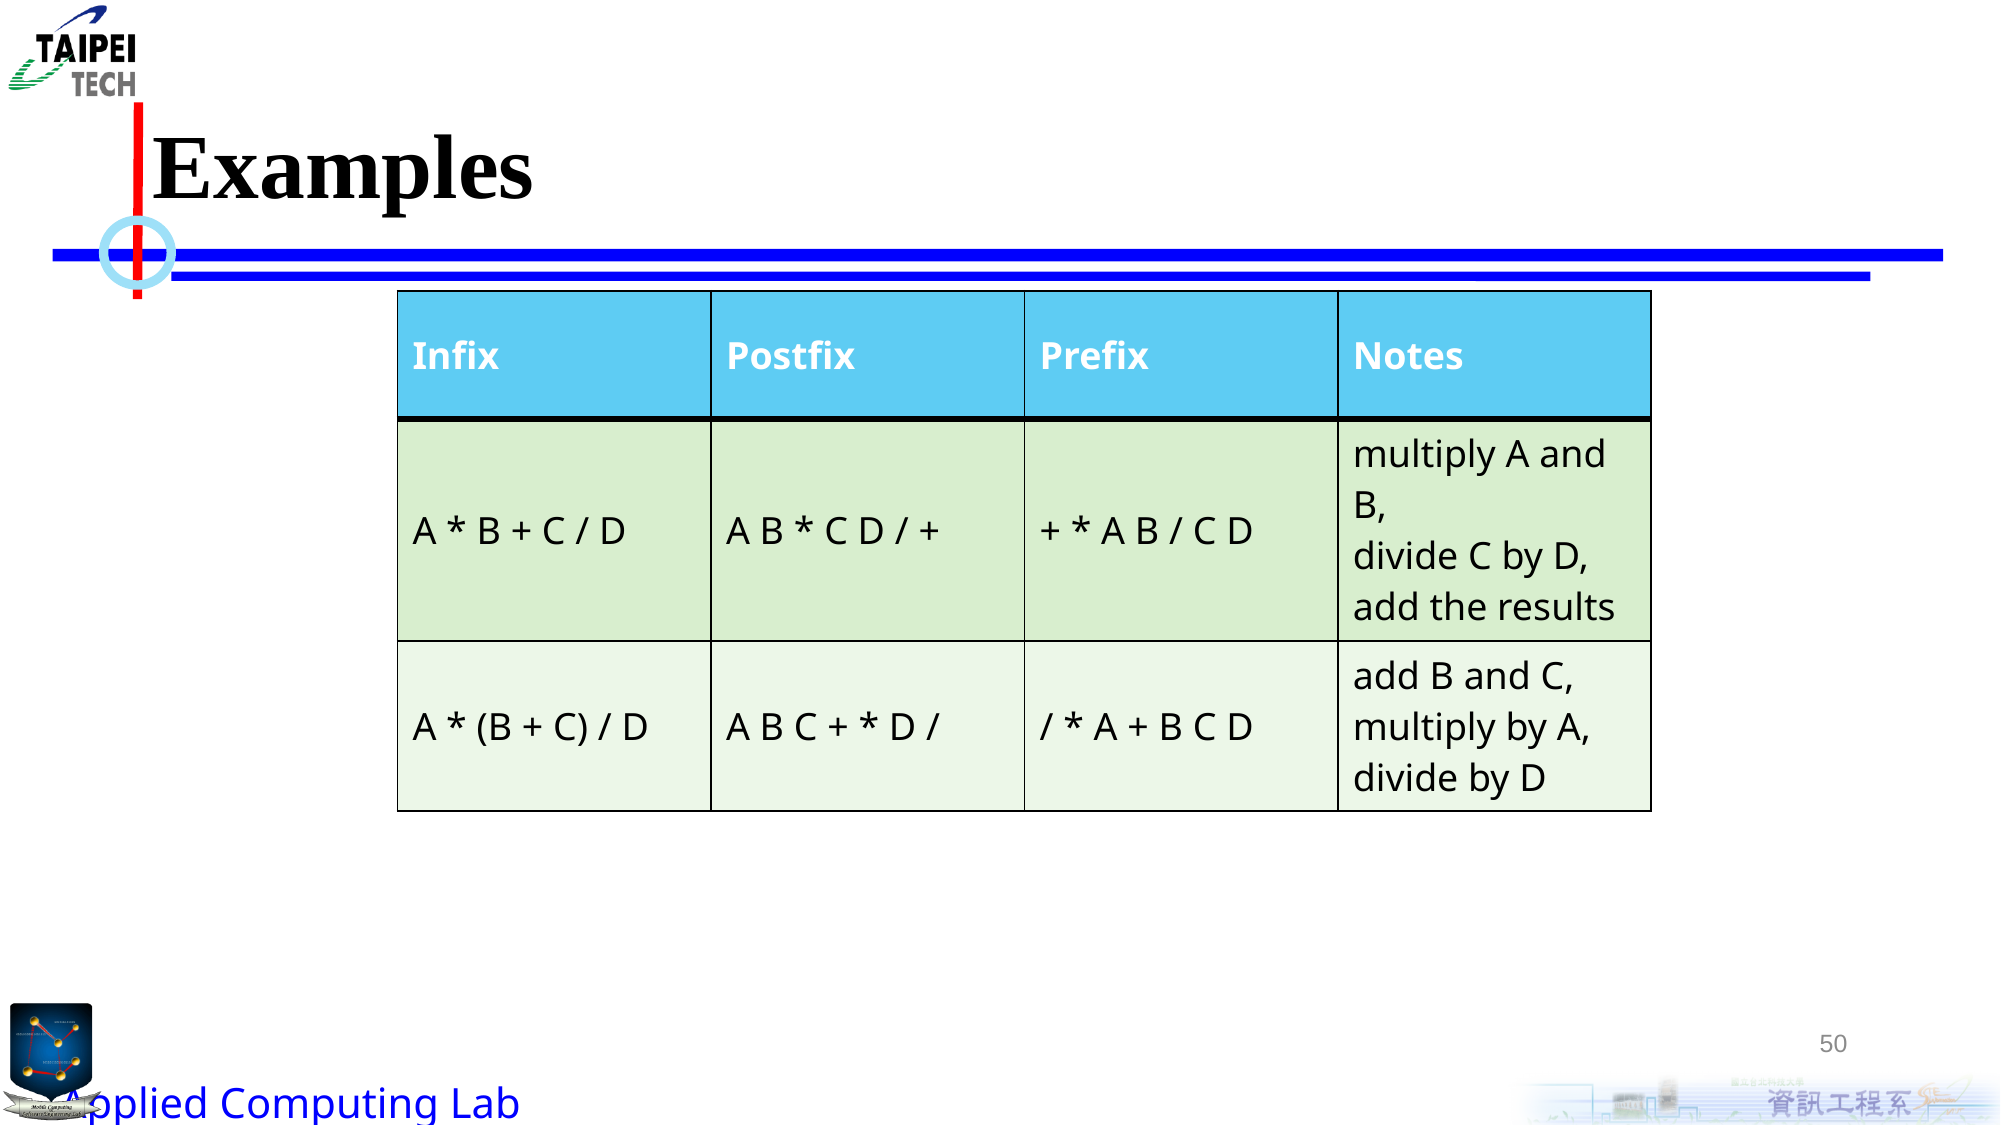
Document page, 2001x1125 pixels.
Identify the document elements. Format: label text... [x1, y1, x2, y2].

table_cell add B and C, multiply by A, divide by D [1339, 642, 1650, 810]
title Examples [137, 59, 1863, 278]
table_cell multiply A and B, divide C by D, add the results [1339, 422, 1650, 640]
table_cell + * A B / C D [1025, 422, 1337, 640]
table_header Postfix [712, 292, 1024, 416]
table_cell A B * C D / + [712, 422, 1024, 640]
table_cell A * B + C / D [398, 422, 710, 640]
table_cell A * (B + C) / D [398, 642, 710, 810]
table_cell A B C + * D / [712, 642, 1024, 810]
picture [0, 0, 143, 102]
table_cell / * A + B C D [1025, 642, 1337, 810]
table_header Prefix [1025, 292, 1337, 416]
slide_number 50 [1412, 1012, 1863, 1073]
table_header Infix [398, 292, 710, 416]
picture [0, 999, 102, 1125]
table_header Notes [1339, 292, 1650, 416]
